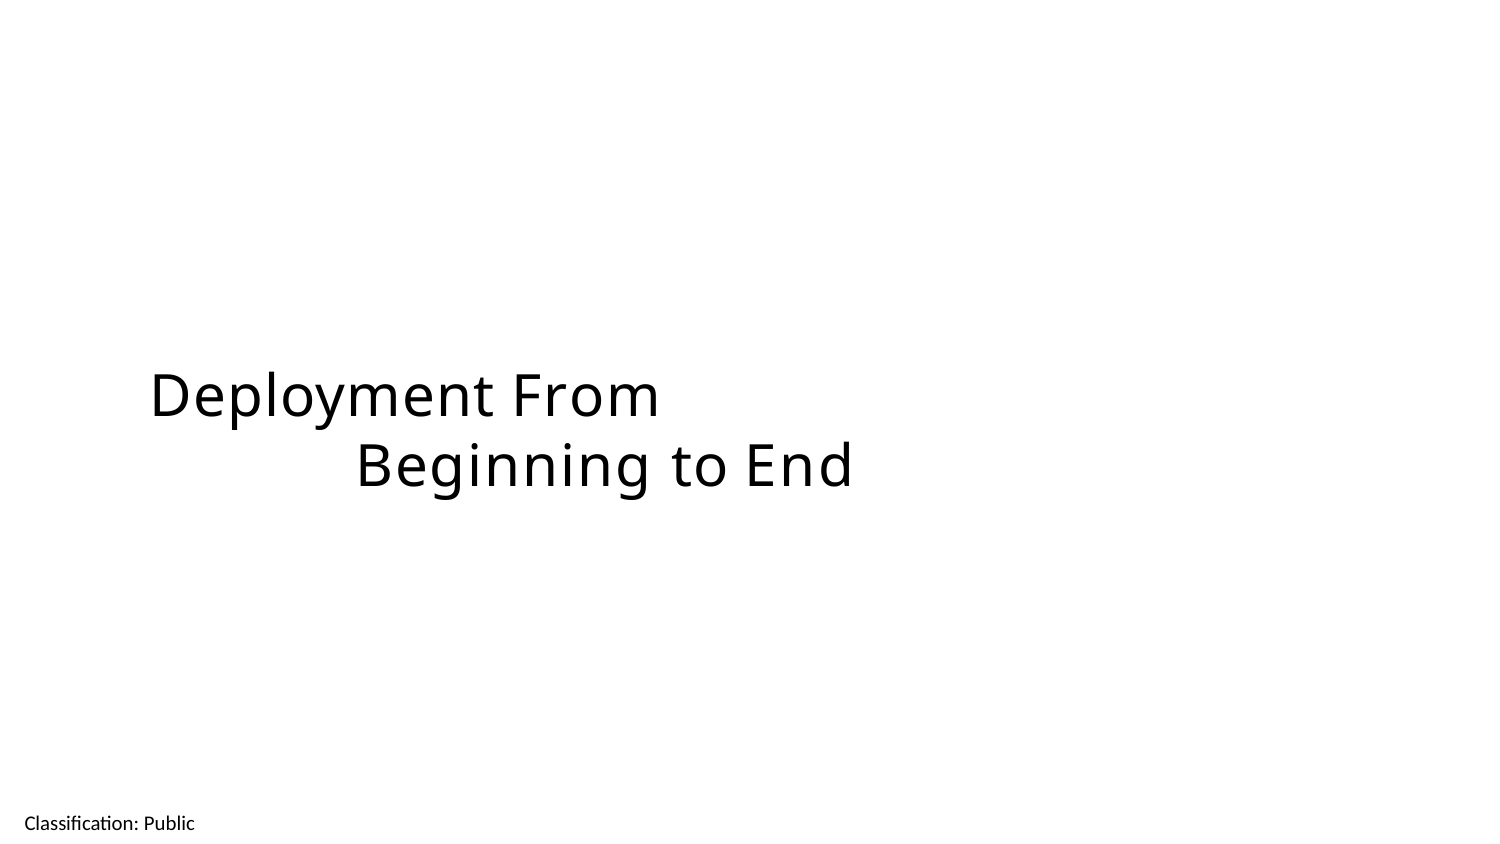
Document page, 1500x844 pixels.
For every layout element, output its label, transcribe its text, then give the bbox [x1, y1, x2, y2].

text_box Deployment From Beginning to End [147, 356, 876, 499]
